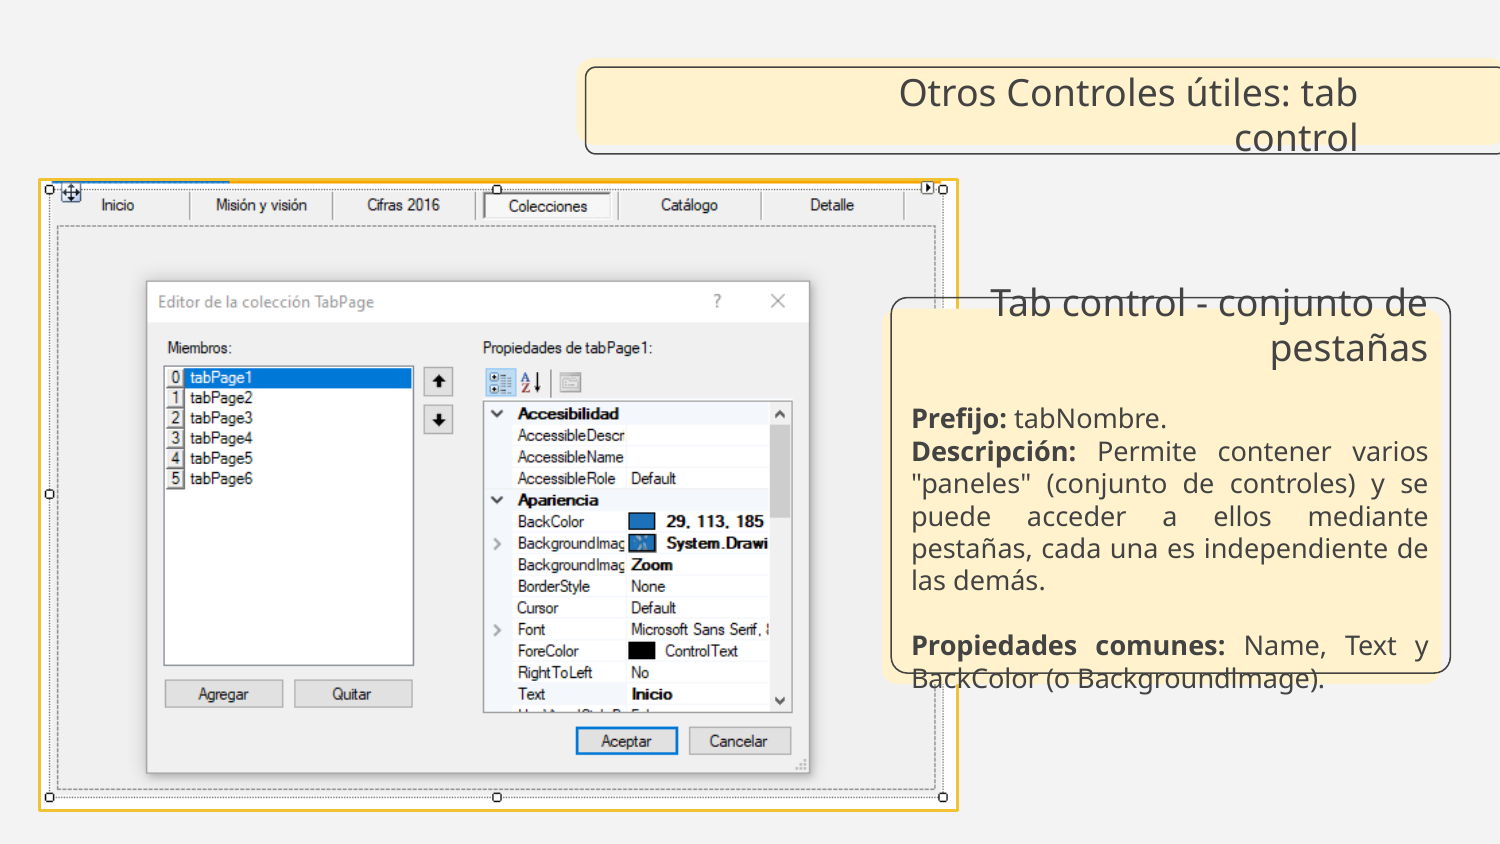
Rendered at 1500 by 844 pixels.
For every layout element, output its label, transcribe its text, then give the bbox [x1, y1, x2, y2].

text_box Tab control - conjunto de pestañas Prefijo: tabNombre. Descripción: Permite contener varios "paneles" (conjunto de controles) y se puede acceder a ellos mediante pestañas, cada una es independiente de las demás. Propiedades comunes: Name, Text y BackColor (o Backgroundlmage). [961, 317, 1444, 655]
text_box [961, 672, 1441, 685]
text_box [961, 297, 1451, 674]
picture [40, 181, 956, 810]
title Otros Controles útiles: tab control [764, 75, 1374, 154]
